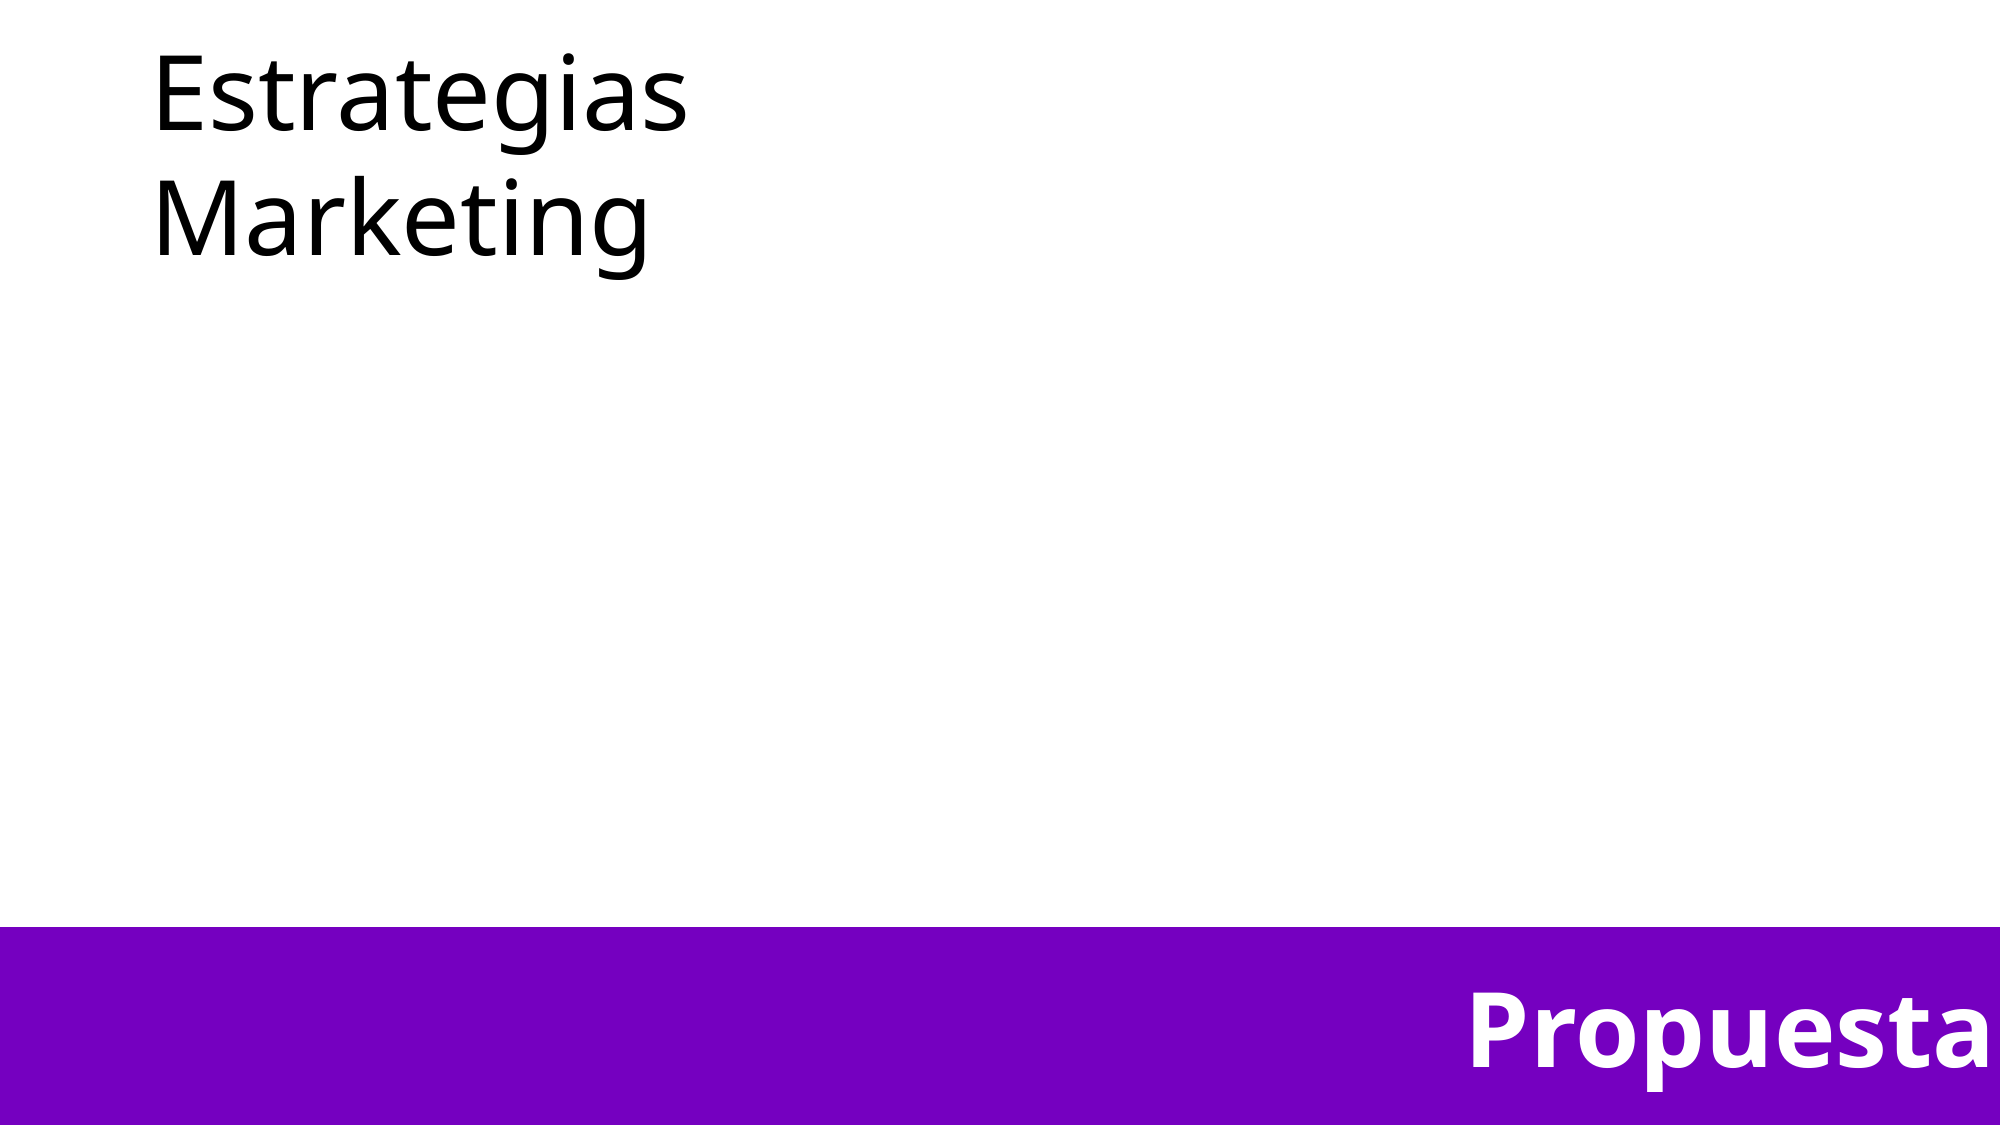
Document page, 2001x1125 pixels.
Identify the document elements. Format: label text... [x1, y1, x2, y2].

text_box [0, 927, 2000, 1125]
text_box Estrategias Marketing [135, 19, 950, 284]
text_box Propuesta XYZ [1449, 955, 2000, 1096]
